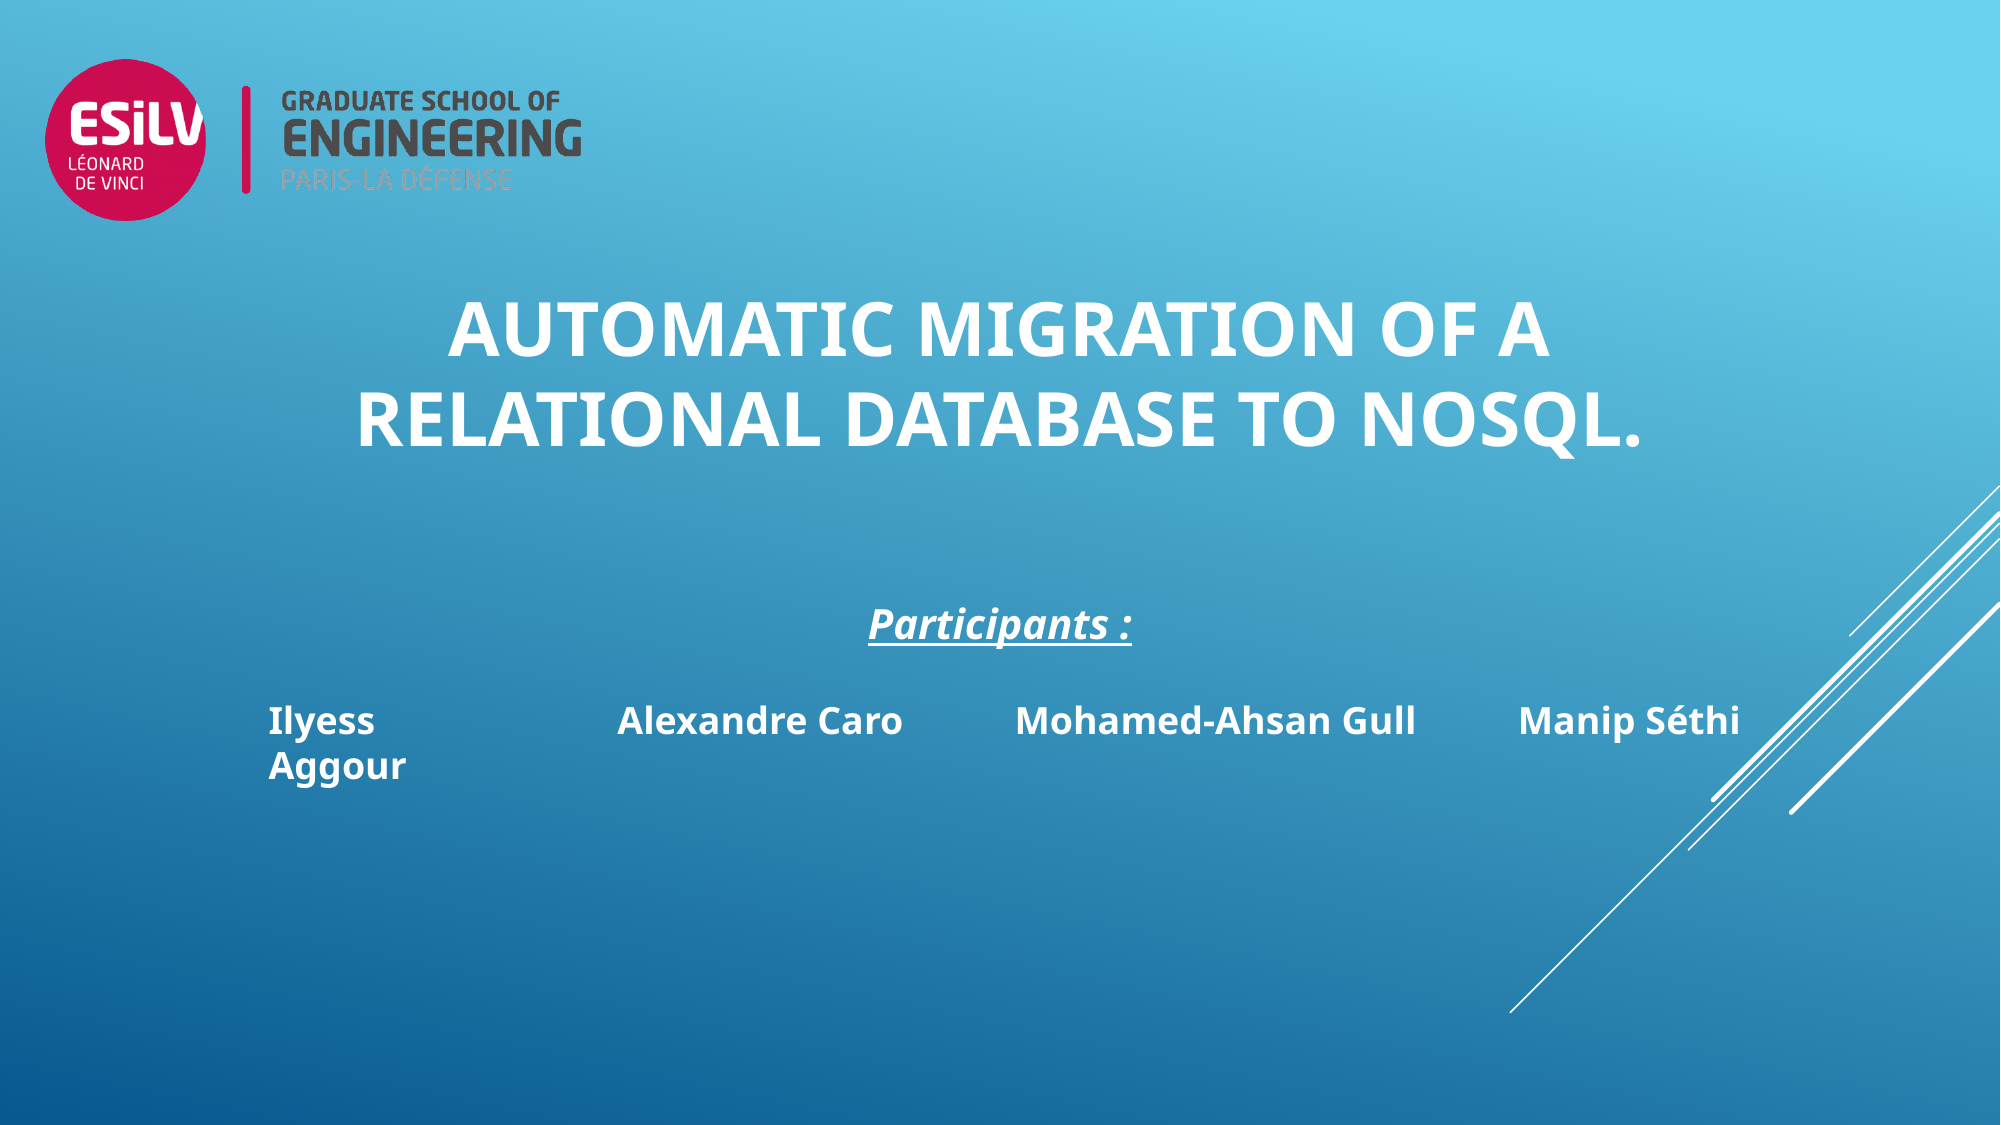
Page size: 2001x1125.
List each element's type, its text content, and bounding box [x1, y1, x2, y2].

picture [45, 59, 581, 221]
text_box Participants : [835, 590, 1164, 656]
title Automatic Migration of a relational database to nosql. [318, 262, 1682, 469]
text_box Manip Séthi [1503, 689, 1765, 750]
text_box Mohamed-Ahsan Gull [999, 689, 1434, 750]
text_box Alexandre Caro [602, 689, 931, 750]
text_box Ilyess Aggour [253, 689, 534, 795]
